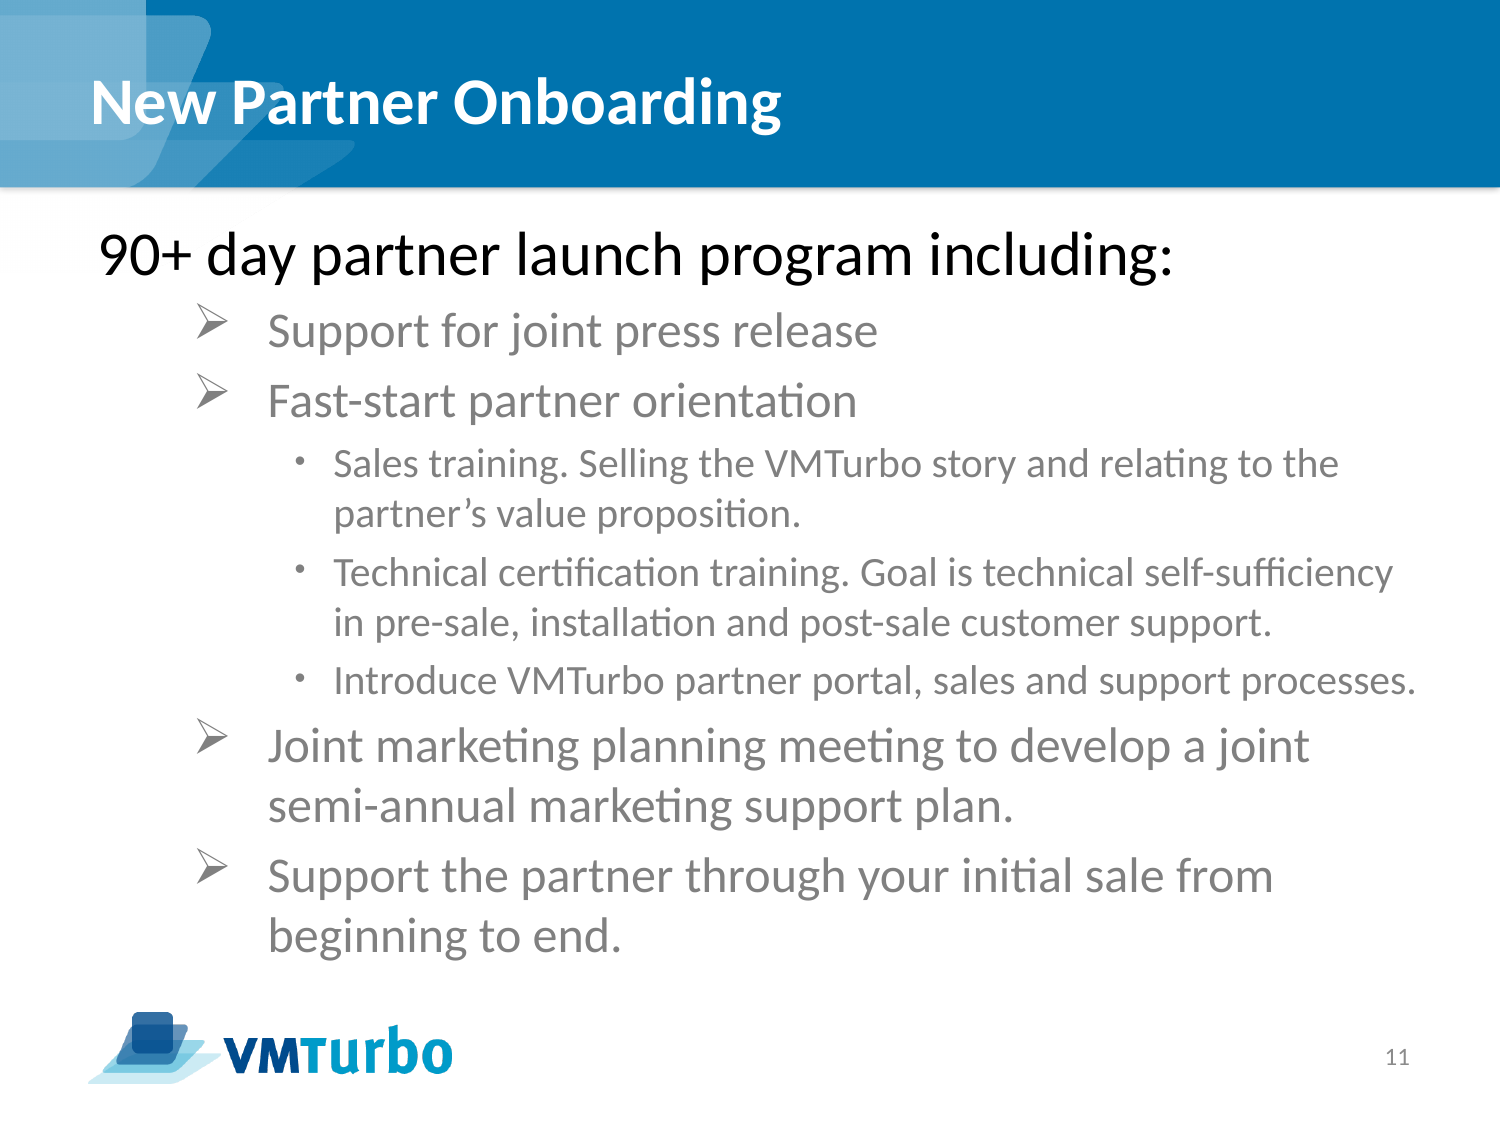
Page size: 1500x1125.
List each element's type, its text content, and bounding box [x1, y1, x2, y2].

picture [398, 1047, 407, 1066]
picture [87, 1028, 452, 1084]
list 90+ day partner launch program including: Support for joint press release Fast-start partner orientation Sales training. Selling the VMTurbo story and relating to the partner’s value proposition. Technical certification training. Goal is technical self-sufficiency in pre-sale, installation and post-sale customer support. Introduce VMTurbo partner portal, sales and support processes. Joint marketing planning meeting to develop a joint semi-annual marketing support plan. Support the partner through your initial sale from beginning to end. [82, 205, 1433, 1028]
picture [0, 0, 355, 273]
title New Partner Onboarding [75, 45, 1425, 150]
picture [433, 1046, 442, 1067]
